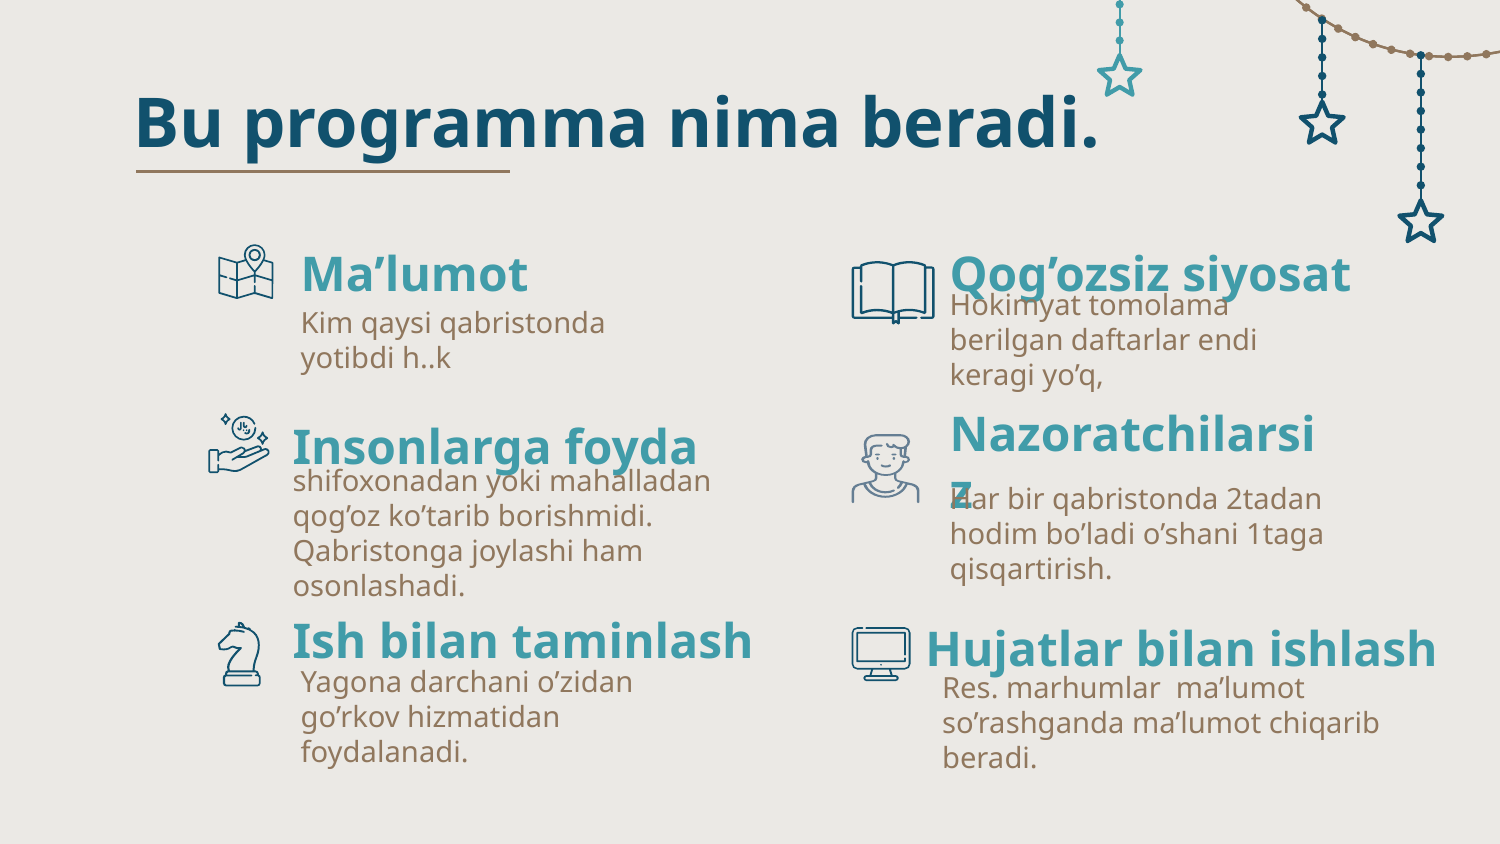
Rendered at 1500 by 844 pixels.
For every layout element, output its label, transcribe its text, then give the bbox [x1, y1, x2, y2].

subtitle Hokimyat tomolama berilgan daftarlar endi keragi yo’q, [934, 299, 1361, 379]
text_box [851, 433, 920, 504]
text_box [208, 412, 271, 474]
title Ish bilan taminlash [277, 610, 782, 668]
text_box [851, 261, 935, 325]
title Nazoratchilarsiz [934, 432, 1352, 490]
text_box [217, 621, 262, 687]
subtitle Har bir qabristonda 2tadan hodim bo’ladi o’shani 1taga qisqartirish. [934, 492, 1340, 573]
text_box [218, 243, 274, 300]
subtitle shifoxonadan yoki mahalladan qog’oz ko’tarib borishmidi. Qabristonga joylashi ham osonlashadi. [277, 492, 731, 573]
title Bu programma nima beradi. [118, 72, 1382, 167]
subtitle Kim qaysi qabristonda yotibdi h..k [285, 299, 664, 379]
title Ma’lumot [285, 244, 664, 299]
title Hujatlar bilan ishlash [910, 618, 1462, 676]
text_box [851, 626, 911, 682]
subtitle Res. marhumlar ma’lumot so’rashganda ma’lumot chiqarib beradi. [927, 681, 1421, 762]
title Insonlarga foyda [277, 416, 718, 474]
title Qog’ozsiz siyosat [934, 244, 1400, 302]
subtitle Yagona darchani o’zidan go’rkov hizmatidan foydalanadi. [285, 675, 718, 756]
